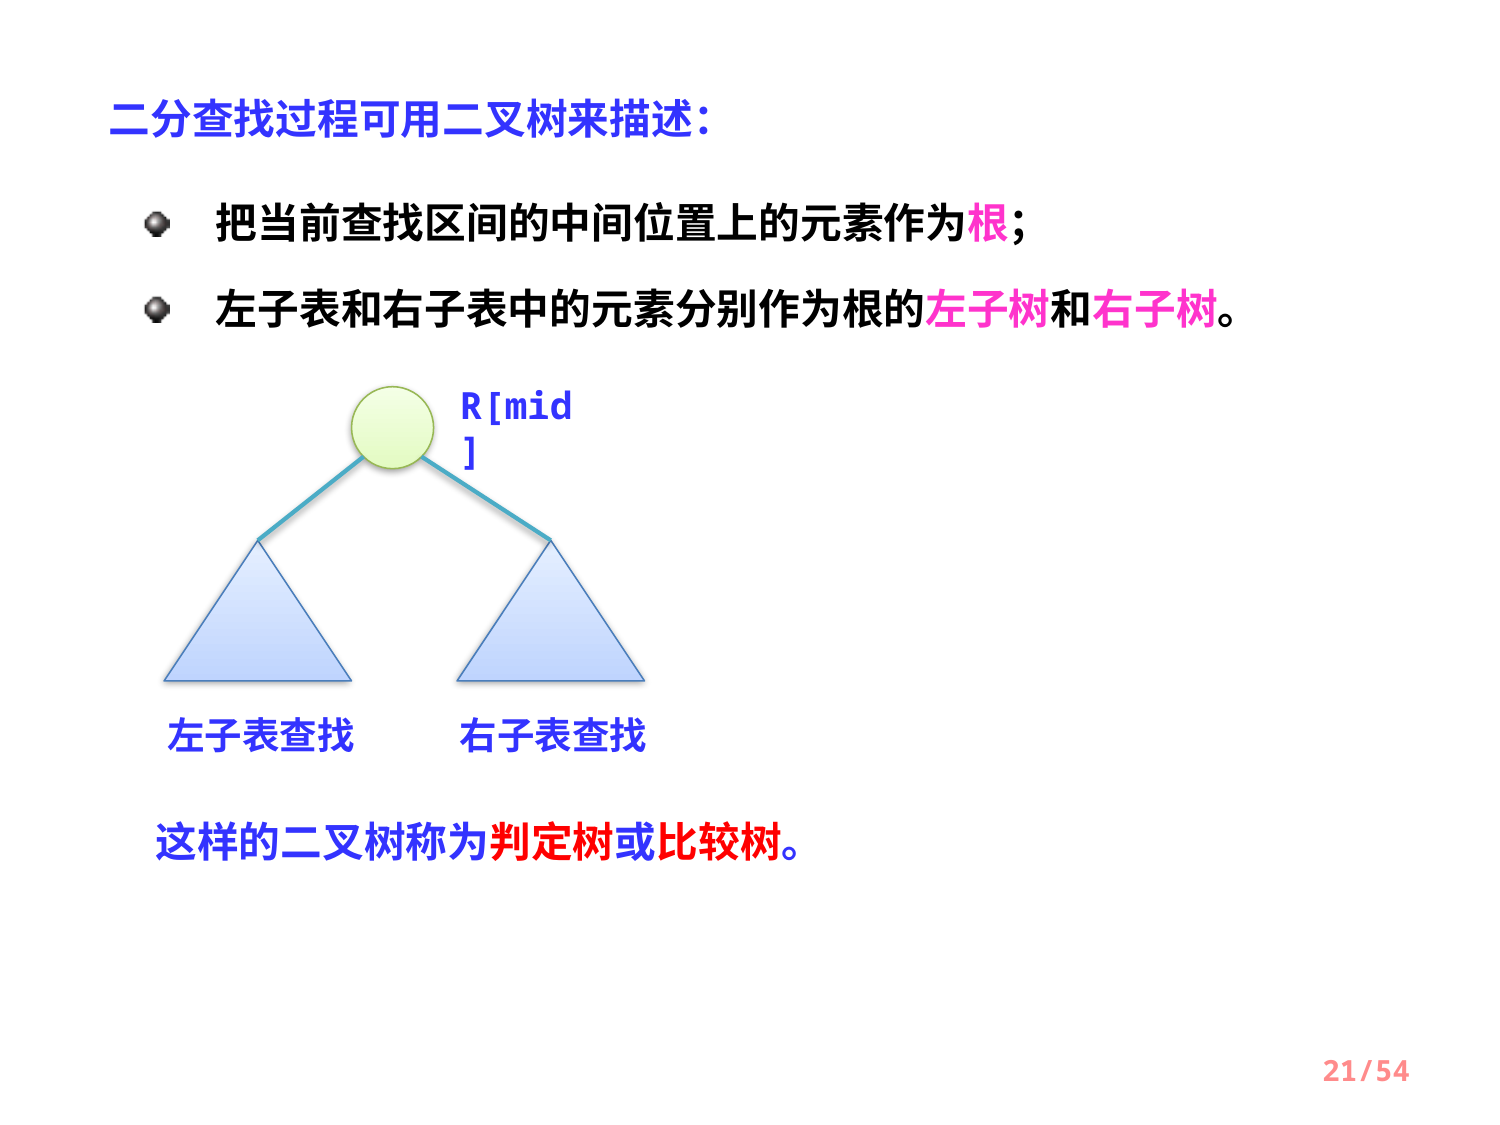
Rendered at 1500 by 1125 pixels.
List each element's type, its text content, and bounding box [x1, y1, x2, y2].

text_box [152, 456, 680, 766]
slide_number 21/54 [1074, 1042, 1425, 1103]
text_box 把当前查找区间的中间位置上的元素作为根； 左子表和右子表中的元素分别作为根的左子树和右子树。 [115, 162, 1279, 352]
text_box [350, 385, 435, 455]
text_box R[mid] [445, 374, 610, 455]
picture [140, 207, 170, 237]
text_box 这样的二叉树称为判定树或比较树。 [140, 808, 926, 874]
text_box 二分查找过程可用二叉树来描述： [93, 70, 914, 151]
picture [140, 292, 170, 323]
